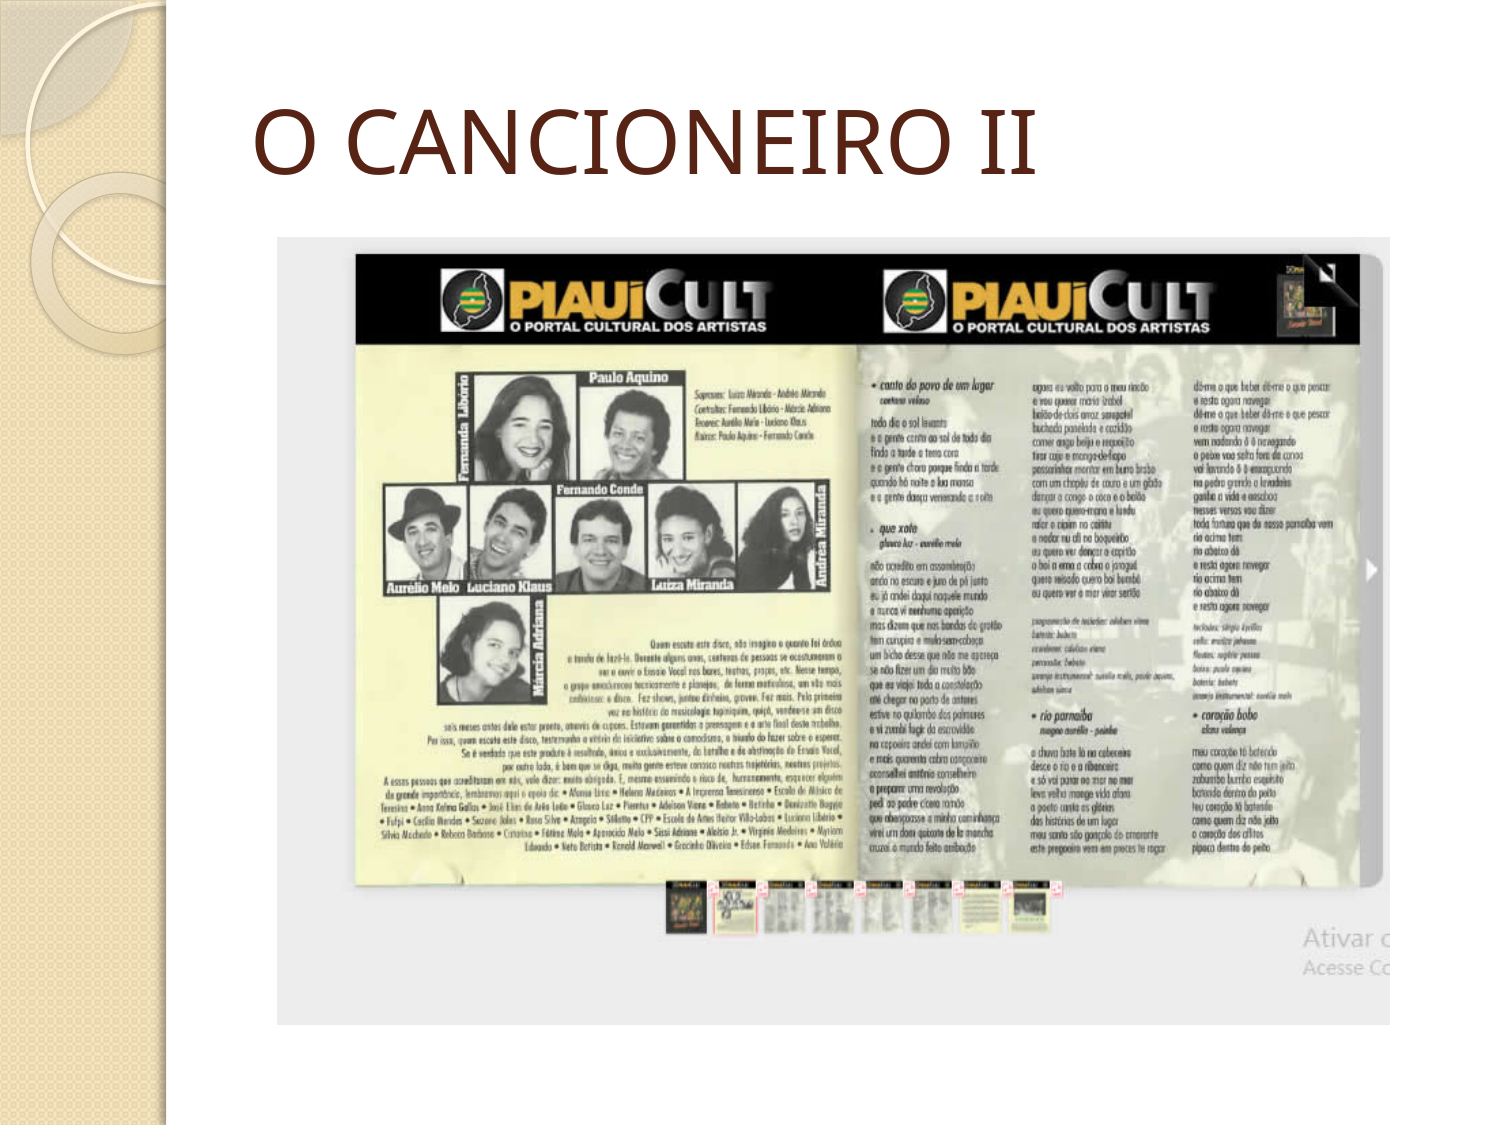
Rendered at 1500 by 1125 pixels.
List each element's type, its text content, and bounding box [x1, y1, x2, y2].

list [277, 237, 1391, 1026]
title O CANCIONEIRO II [235, 45, 1466, 233]
